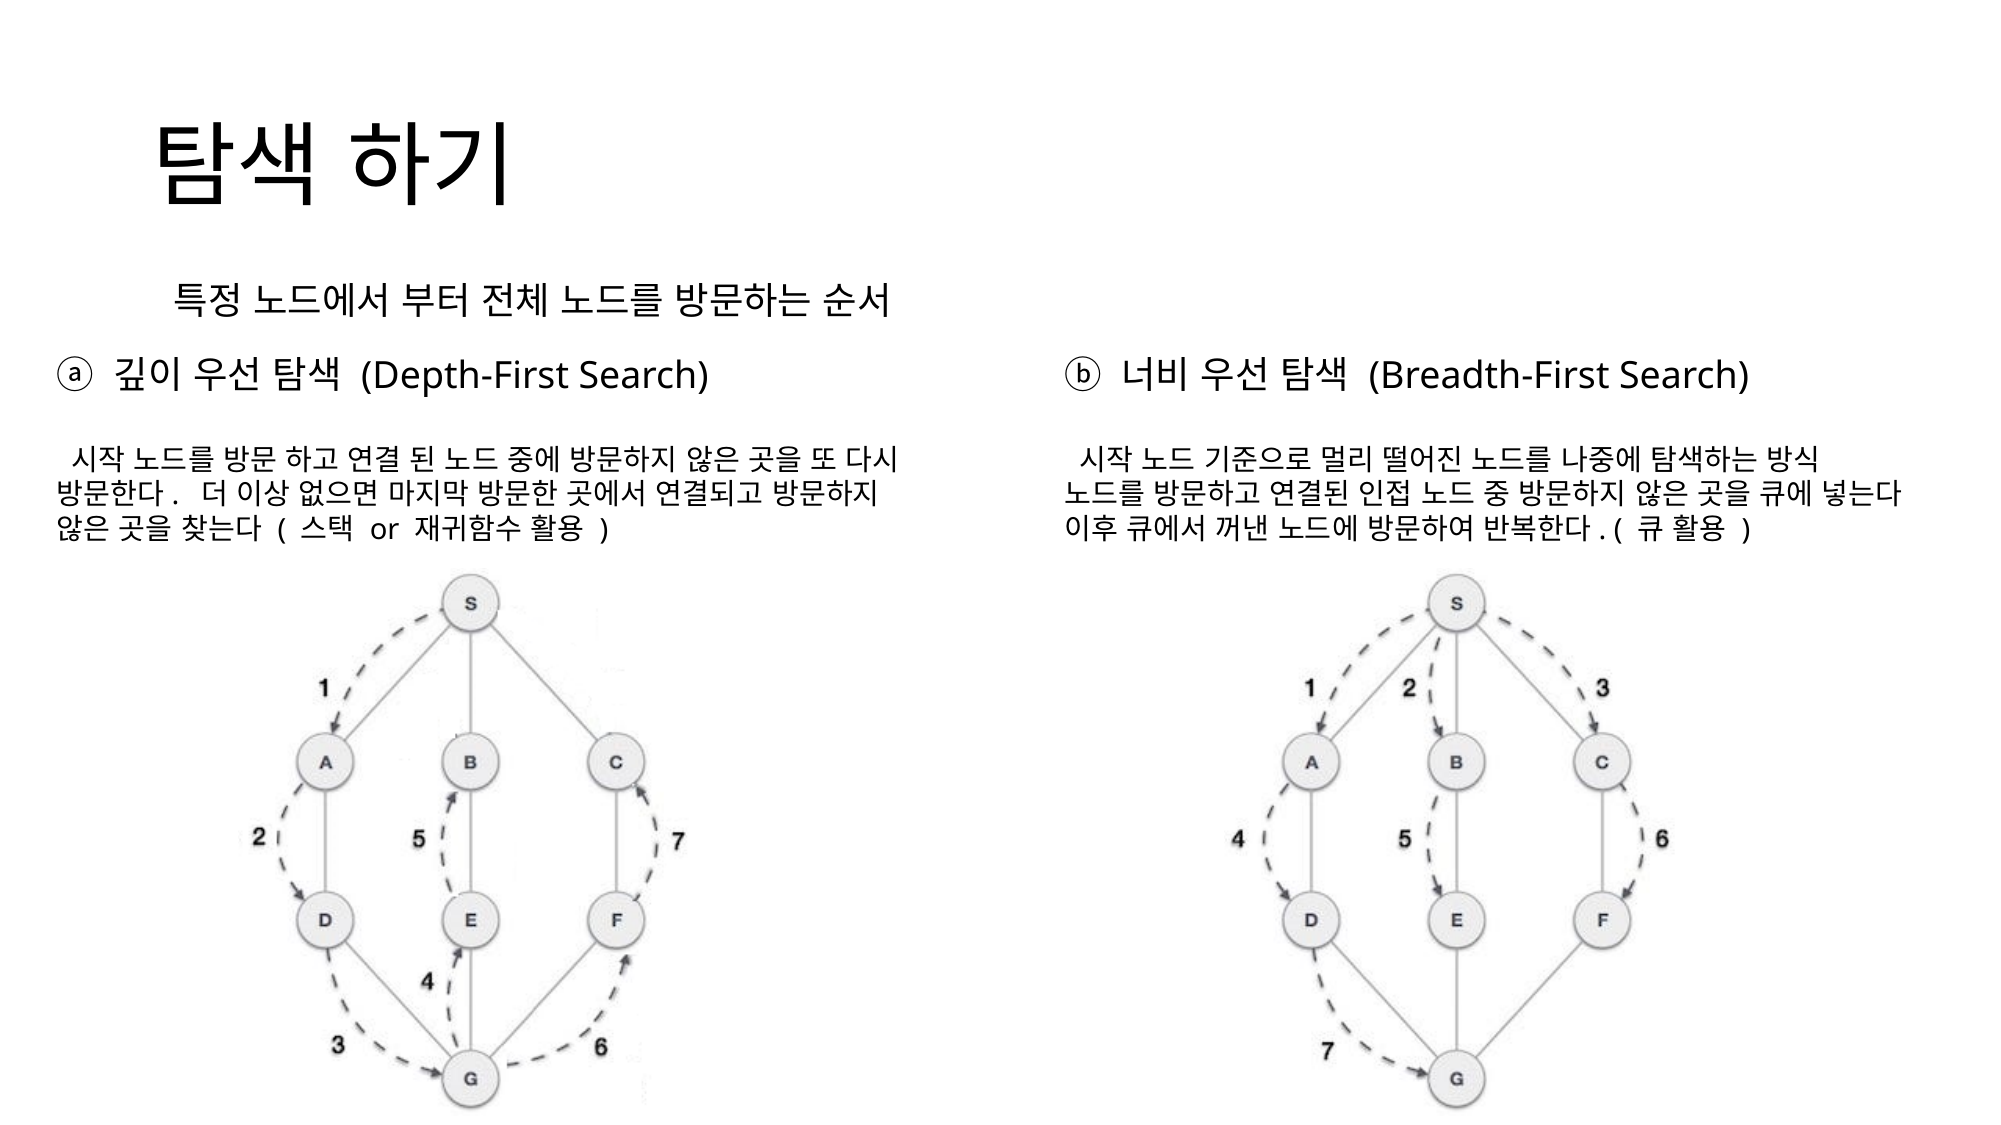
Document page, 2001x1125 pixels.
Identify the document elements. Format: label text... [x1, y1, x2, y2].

text_box ⓑ 너비 우선 탐색 (Breadth-First Search) 시작 노드 기준으로 멀리 떨어진 노드를 나중에 탐색하는 방식 노드를 방문하고 연결된 인접 노드 중 방문하지 않은 곳을 큐에 넣는다 이후 큐에서 꺼낸 노드에 방문하여 반복한다. ( 큐 활용 ) [1049, 343, 1918, 554]
text_box 특정 노드에서 부터 전체 노드를 방문하는 순서 [159, 269, 908, 330]
picture [1224, 568, 1679, 1116]
picture [238, 568, 692, 1116]
title 탐색 하기 [137, 59, 1863, 278]
text_box ⓐ 깊이 우선 탐색 (Depth-First Search) 시작 노드를 방문 하고 연결 된 노드 중에 방문하지 않은 곳을 또 다시 방문한다. 더 이상 없으면 마지막 방문한 곳에서 연결되고 방문하지 않은 곳을 찾는다 ( 스택 or 재귀함수 활용 ) [41, 343, 932, 554]
